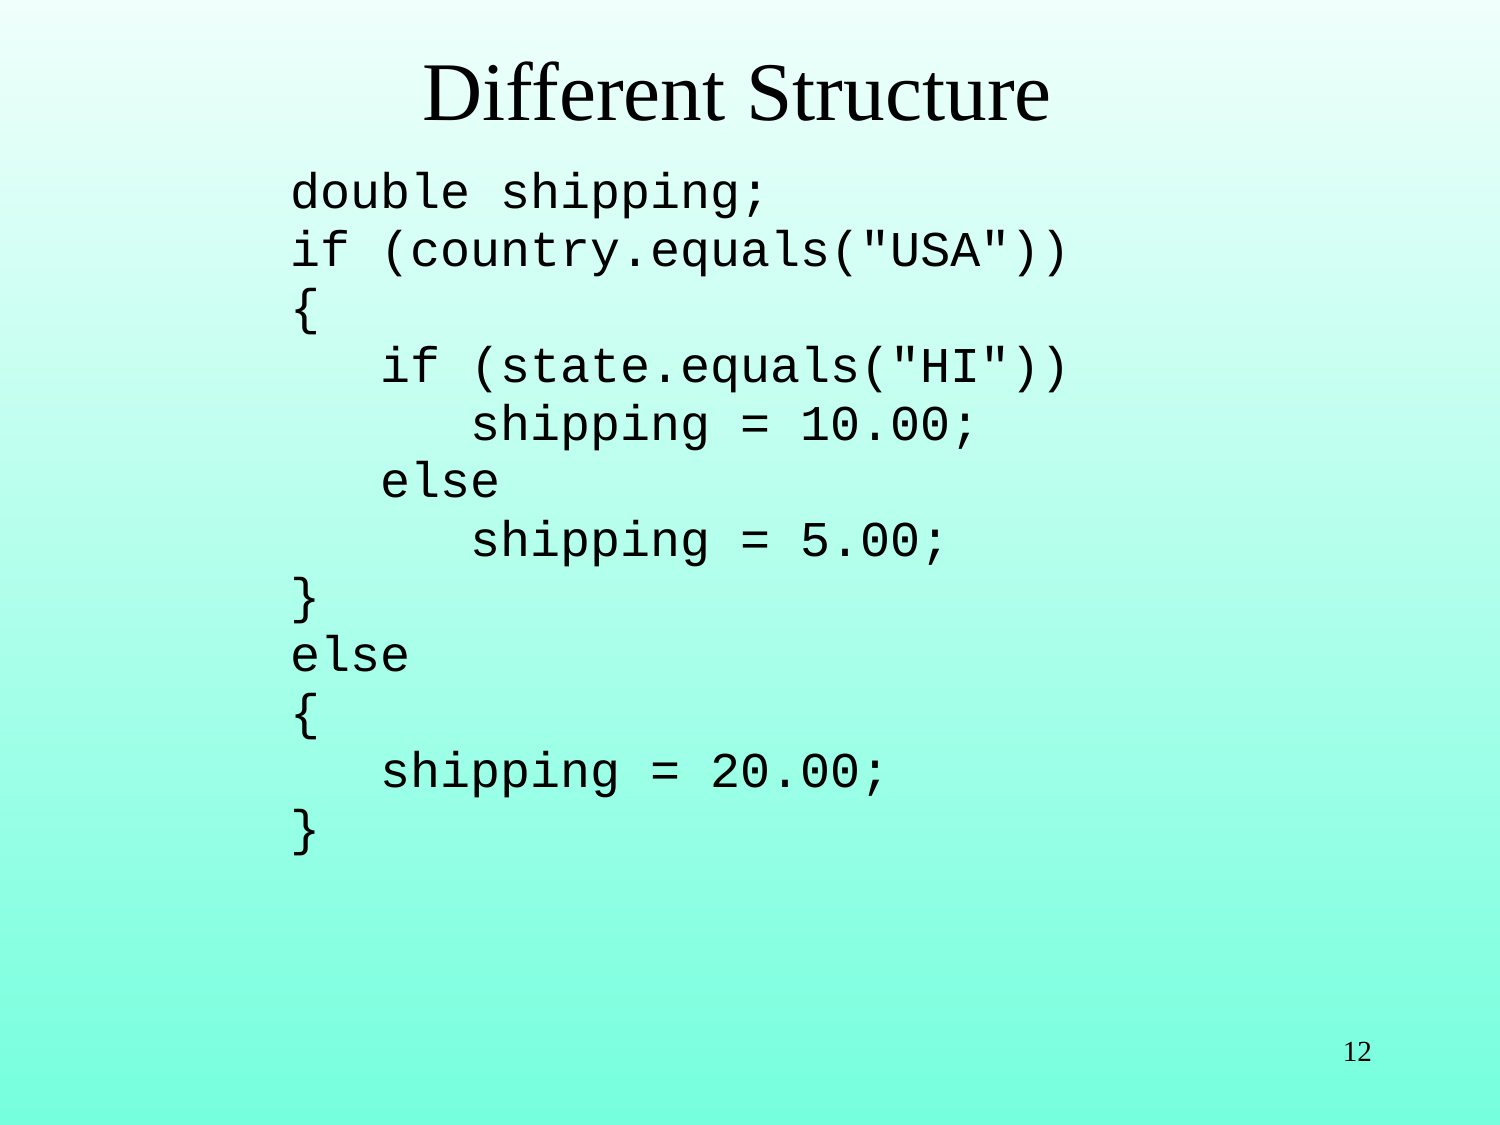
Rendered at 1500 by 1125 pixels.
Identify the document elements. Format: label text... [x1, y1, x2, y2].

slide_number 12 [1074, 1024, 1388, 1101]
list double shipping; if (country.equals("USA")) { if (state.equals("HI")) shipping = 10.00; else shipping = 5.00; } else { shipping = 20.00; } [275, 162, 1325, 900]
title Different Structure [99, 24, 1375, 150]
